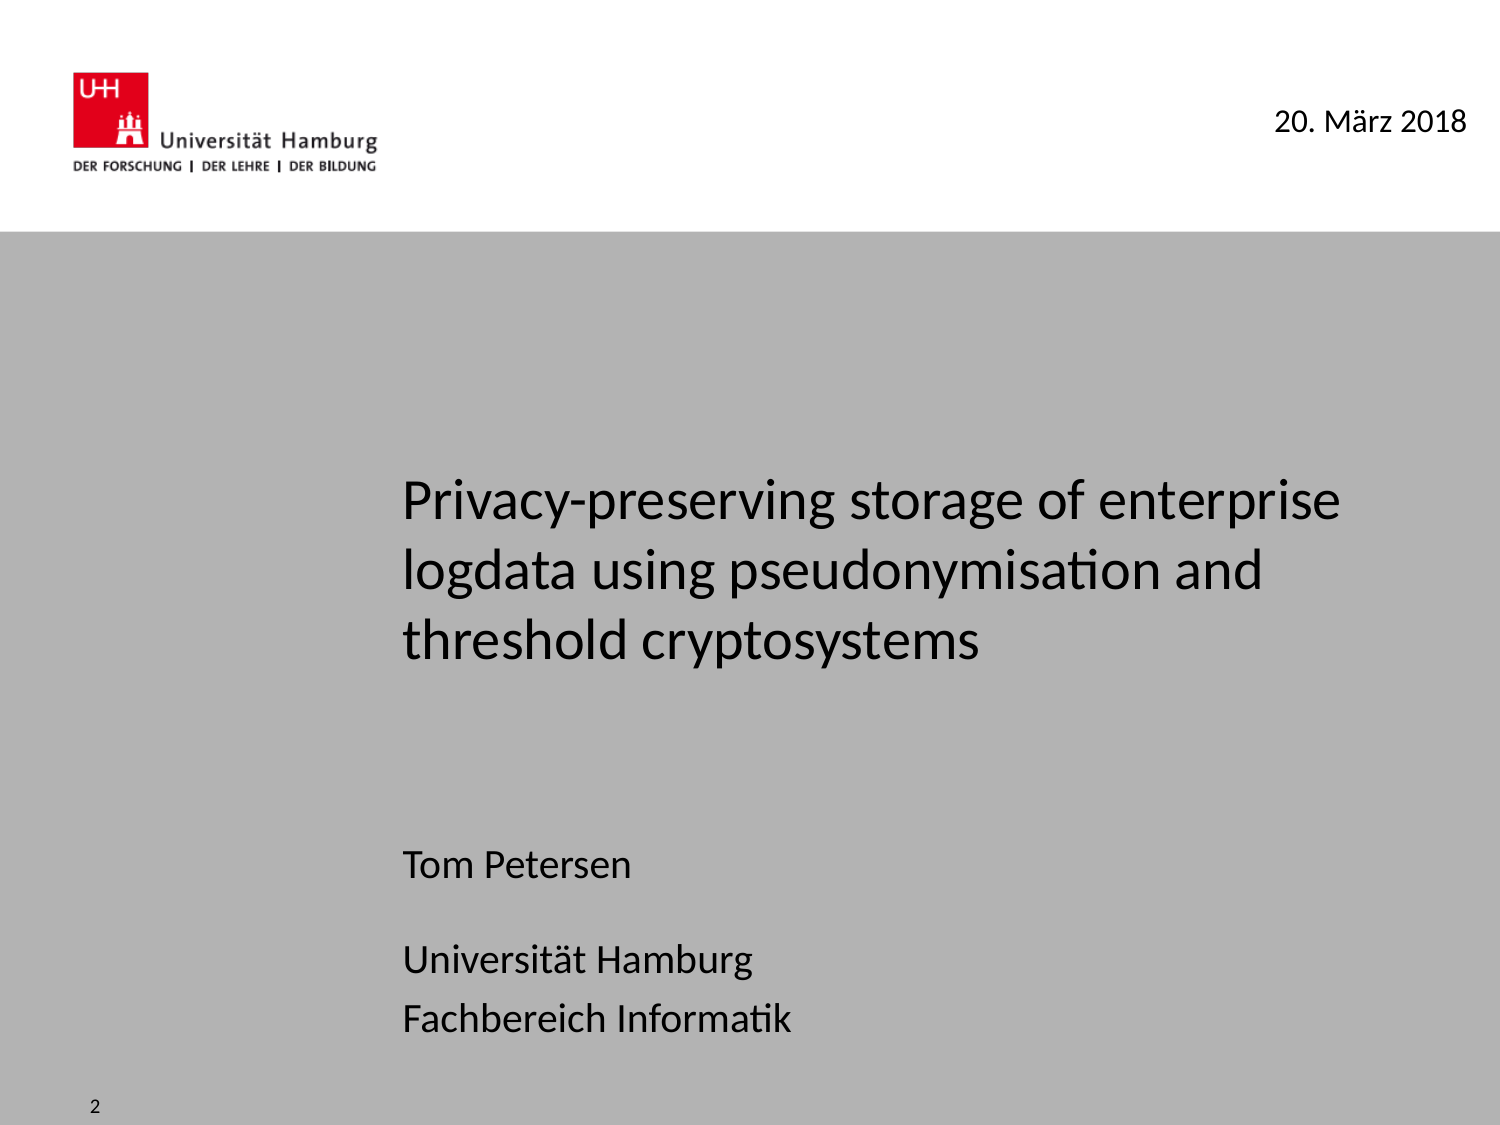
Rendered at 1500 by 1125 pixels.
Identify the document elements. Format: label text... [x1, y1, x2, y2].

subtitle Tom Petersen Universität Hamburg Fachbereich Informatik [387, 829, 1500, 992]
title Privacy-preserving storage of enterprise logdata using pseudonymisation and threshold cryptosystems [387, 503, 1500, 679]
list 20. März 2018 [419, 19, 1483, 220]
